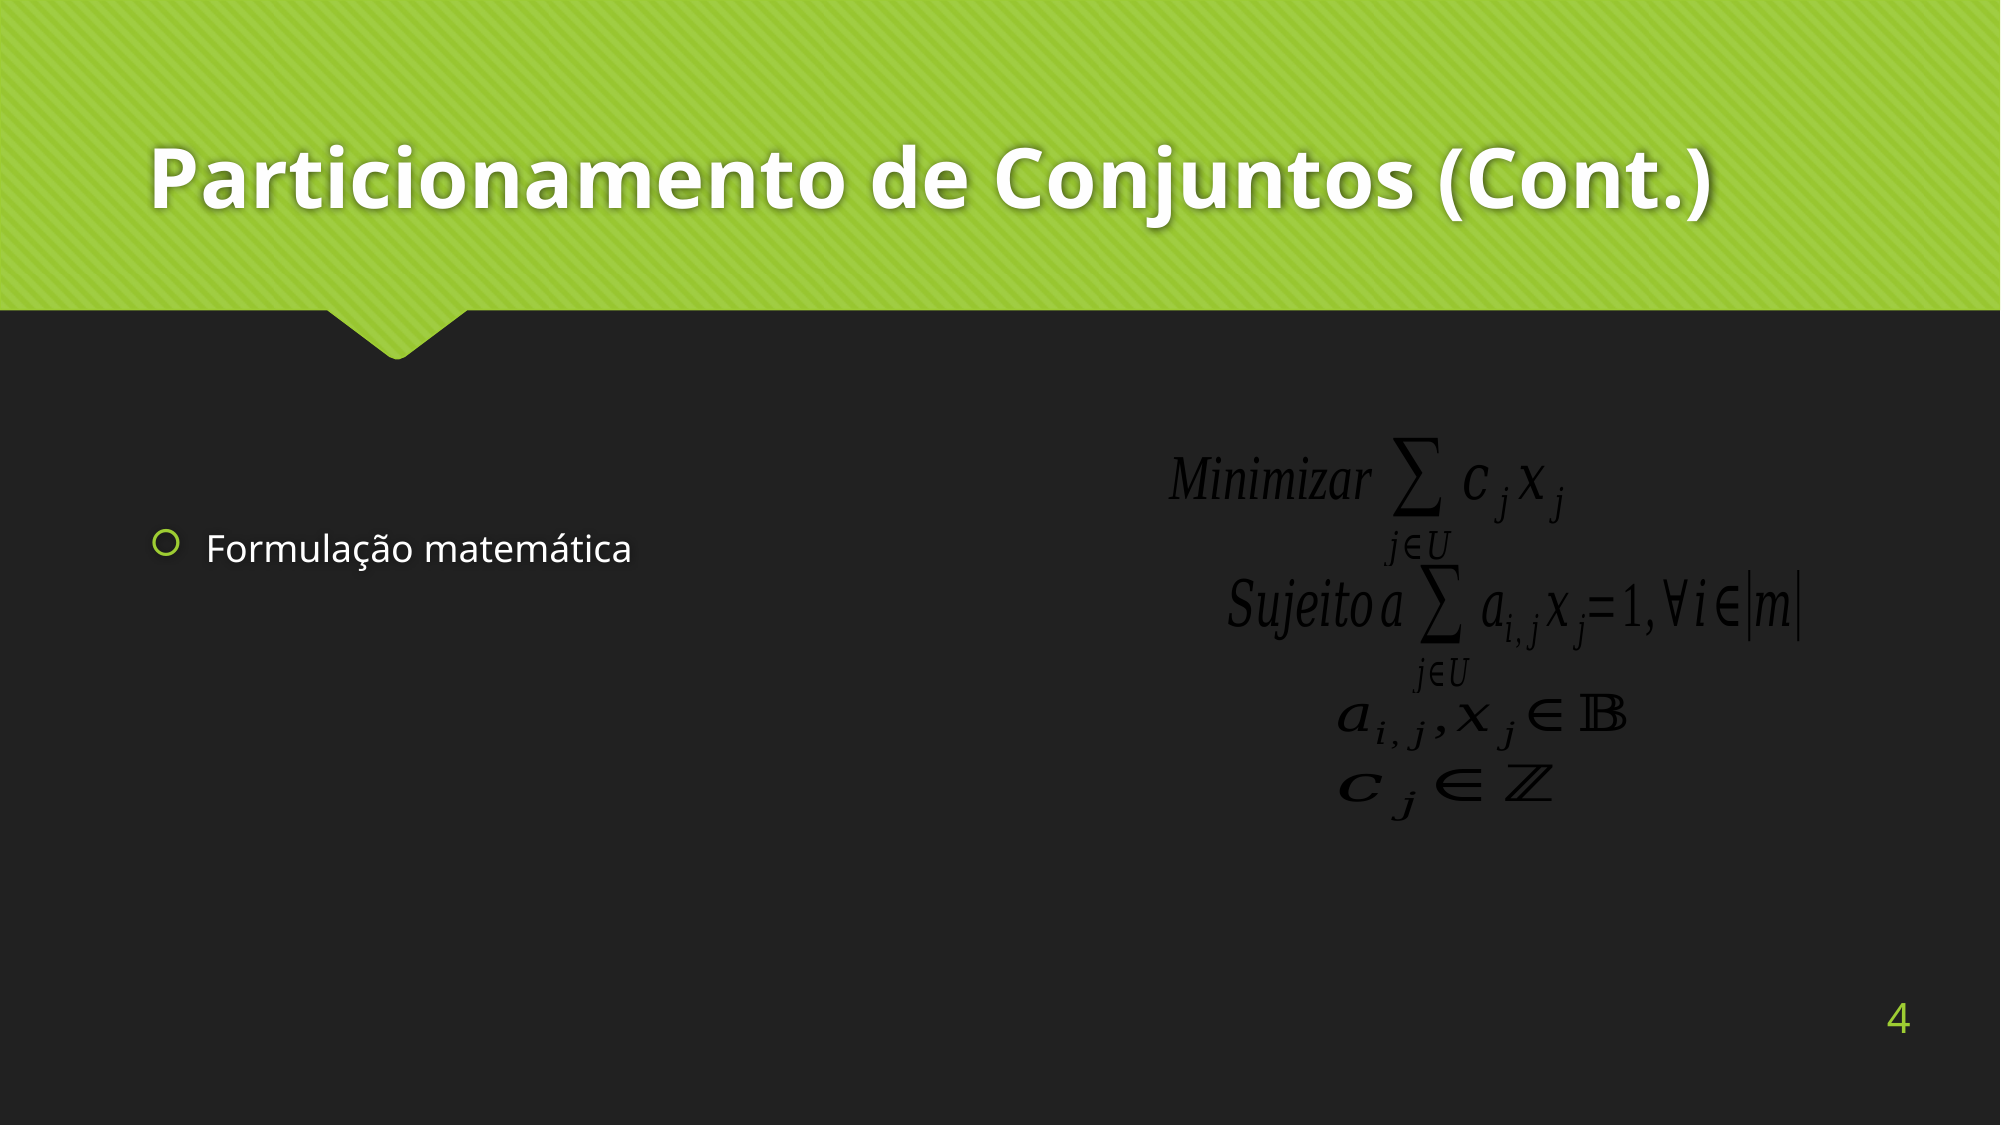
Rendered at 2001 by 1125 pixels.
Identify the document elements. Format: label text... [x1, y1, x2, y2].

title Particionamento de Conjuntos (Cont.) [132, 73, 1868, 233]
slide_number 4 [1751, 970, 1926, 1051]
